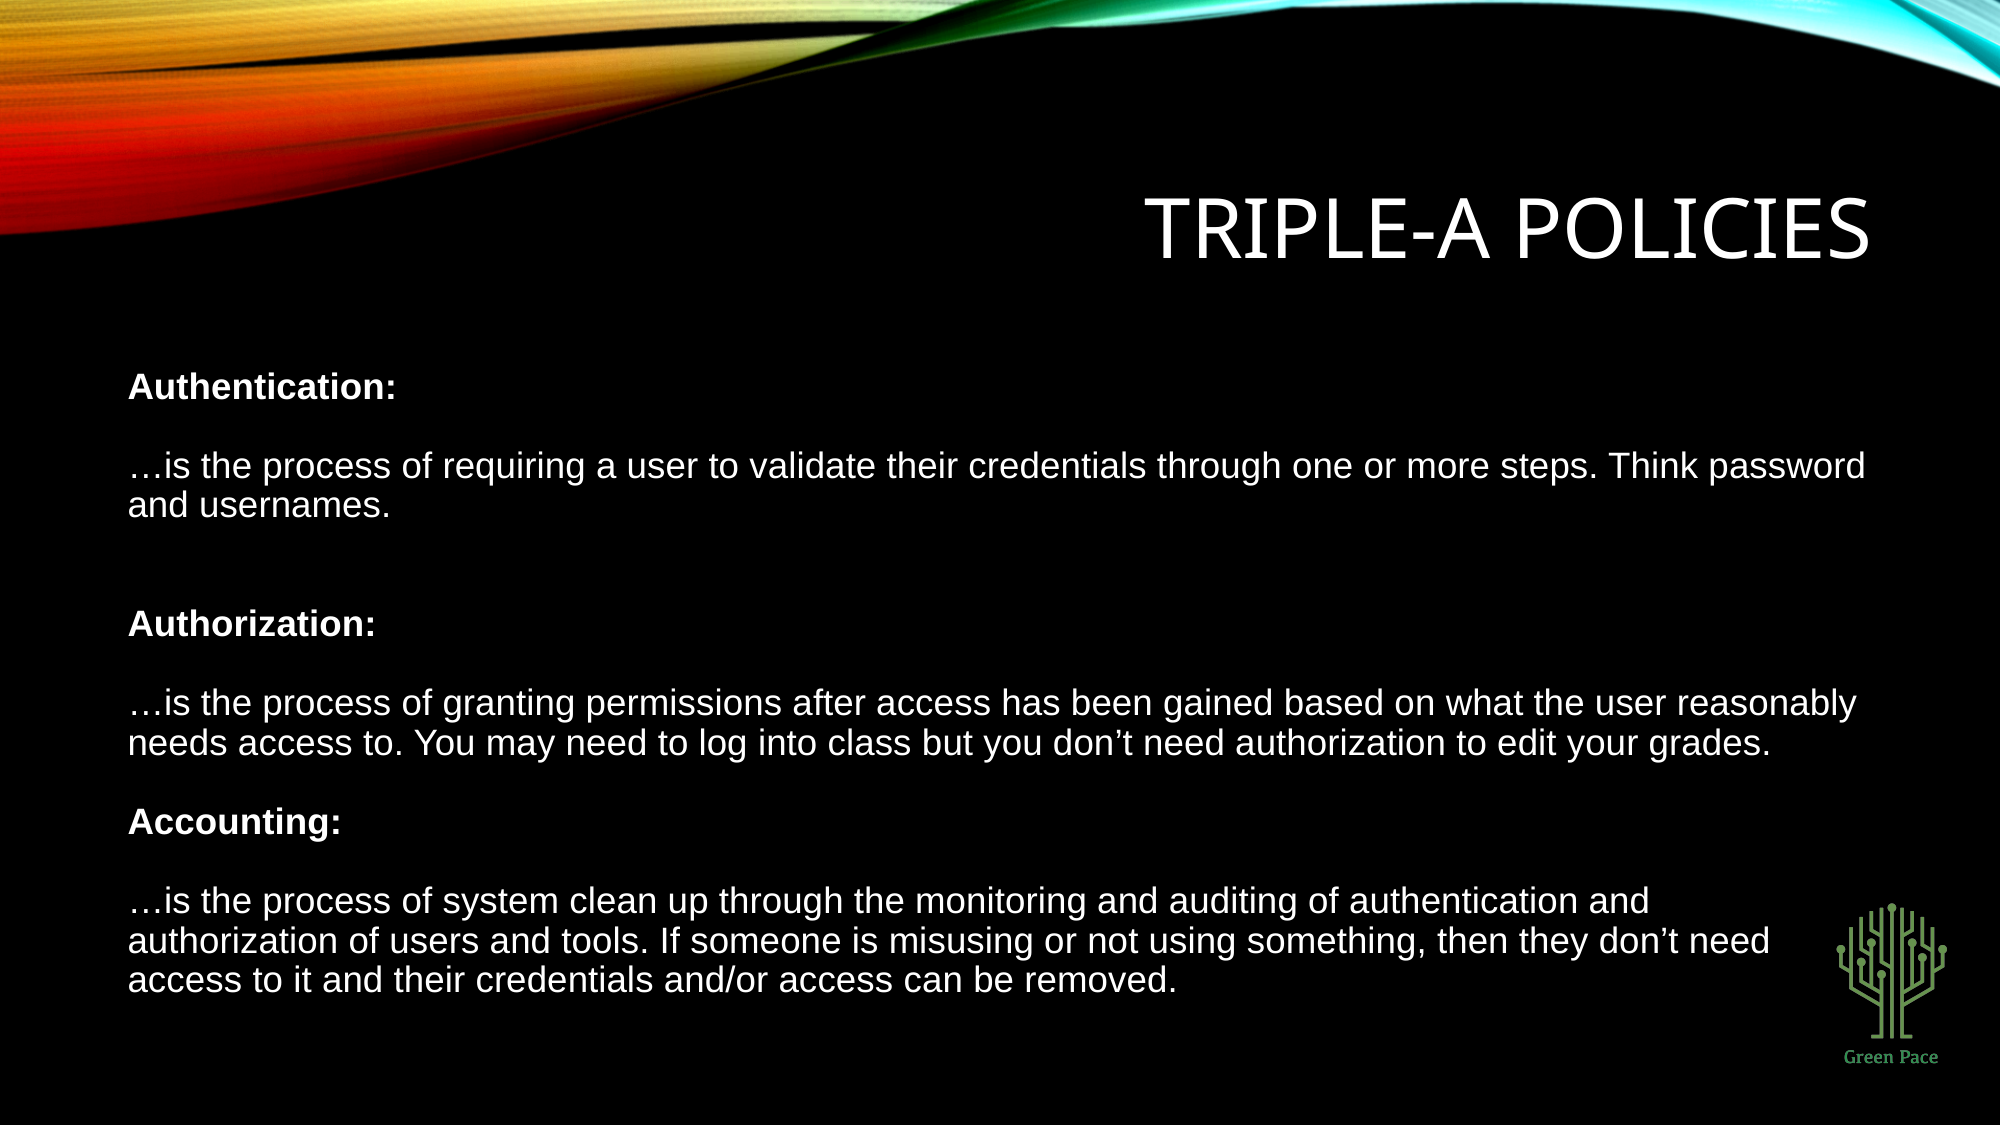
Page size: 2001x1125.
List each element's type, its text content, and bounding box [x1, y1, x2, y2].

title TRIPLE-A POLICIES [474, 125, 1888, 338]
picture [0, 0, 2000, 237]
picture [1817, 892, 1964, 1082]
list Authentication: …is the process of requiring a user to validate their credentials through one or more steps. Think password and usernames. Authorization: …is the process of granting permissions after access has been gained based on what the user reasonably needs access to. You may need to log into class but you don’t need authorization to edit your grades. Accounting: …is the process of system clean up through the monitoring and auditing of authentication and authorization of users and tools. If someone is misusing or not using something, then they don’t need access to it and their credentials and/or access can be removed. [112, 360, 1888, 1021]
